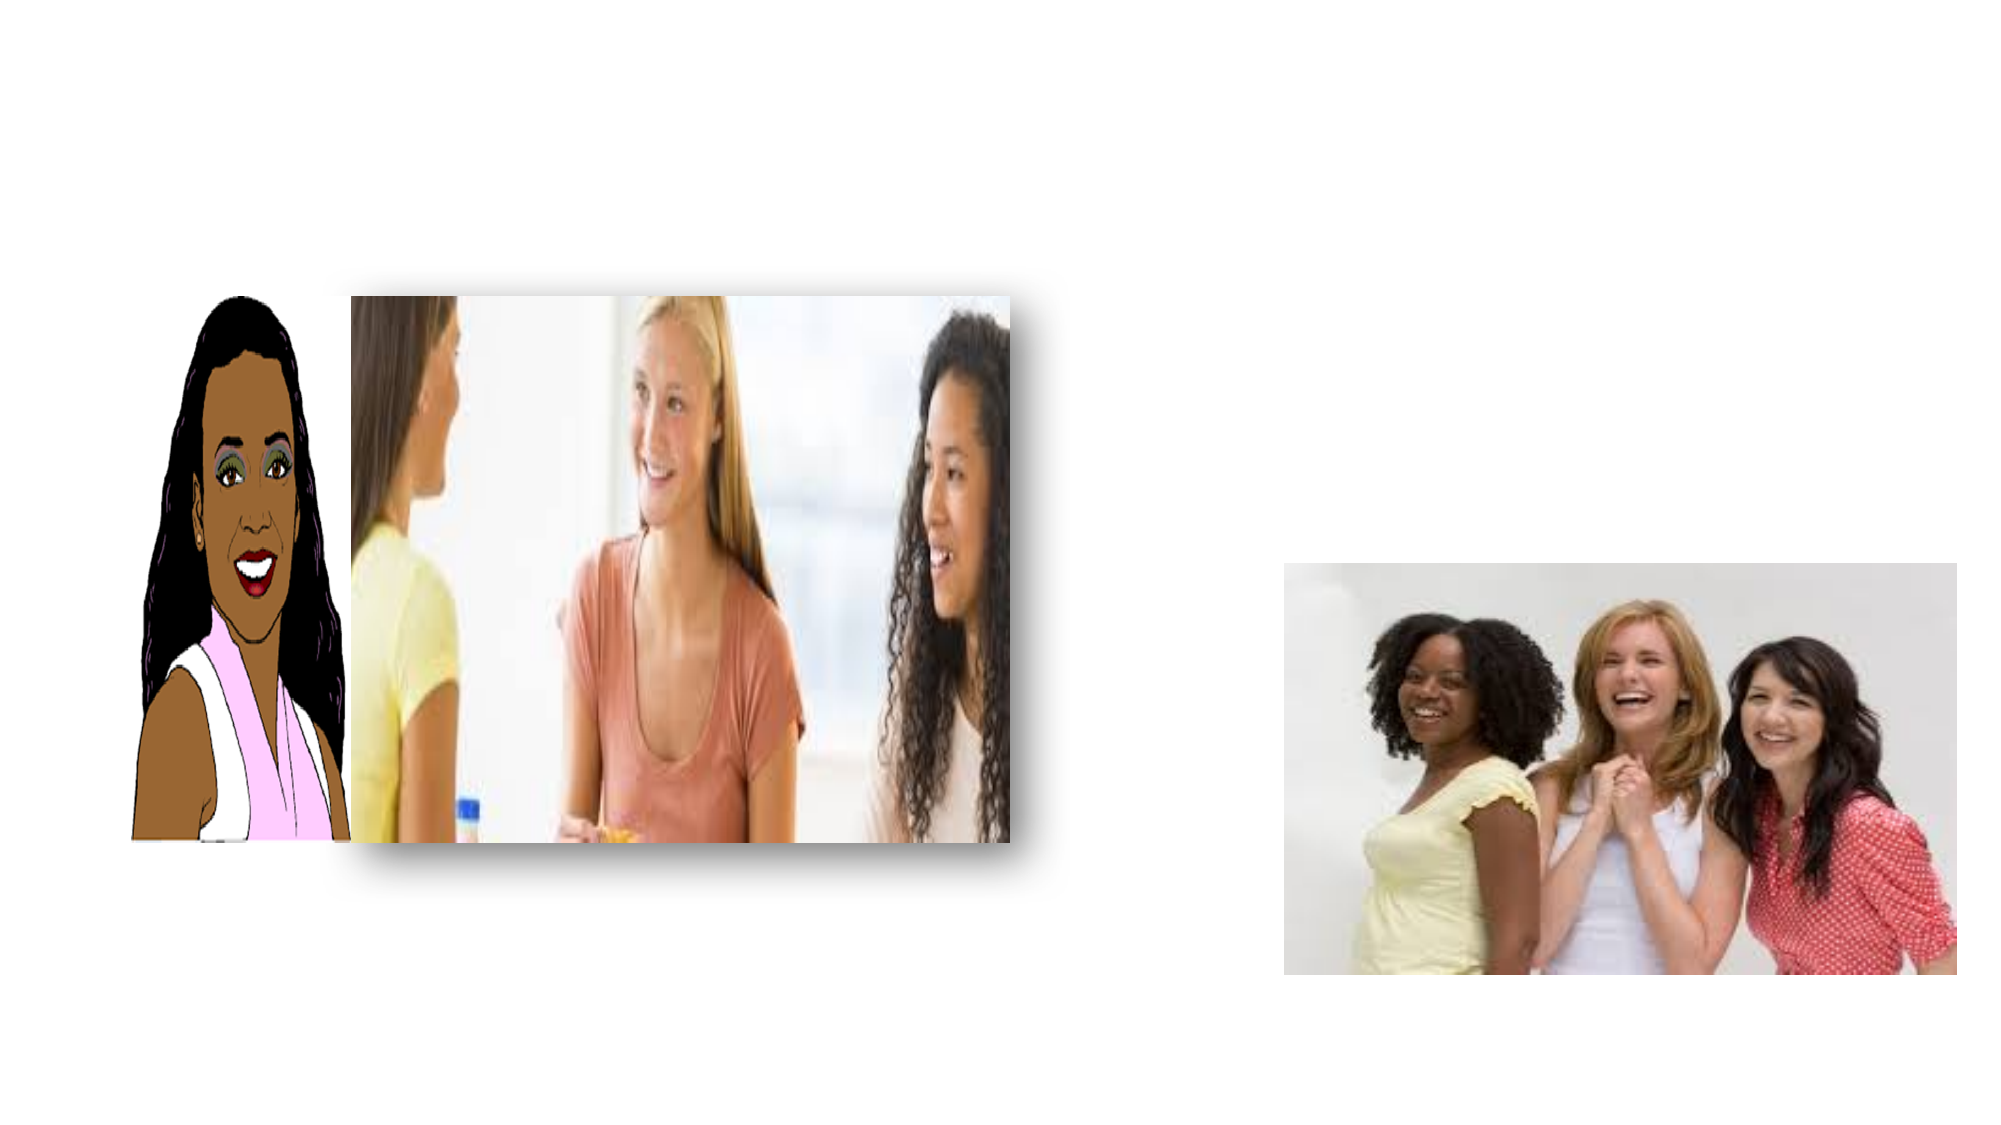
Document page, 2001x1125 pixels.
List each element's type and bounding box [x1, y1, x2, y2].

picture [1284, 563, 1957, 975]
picture [131, 296, 1010, 843]
